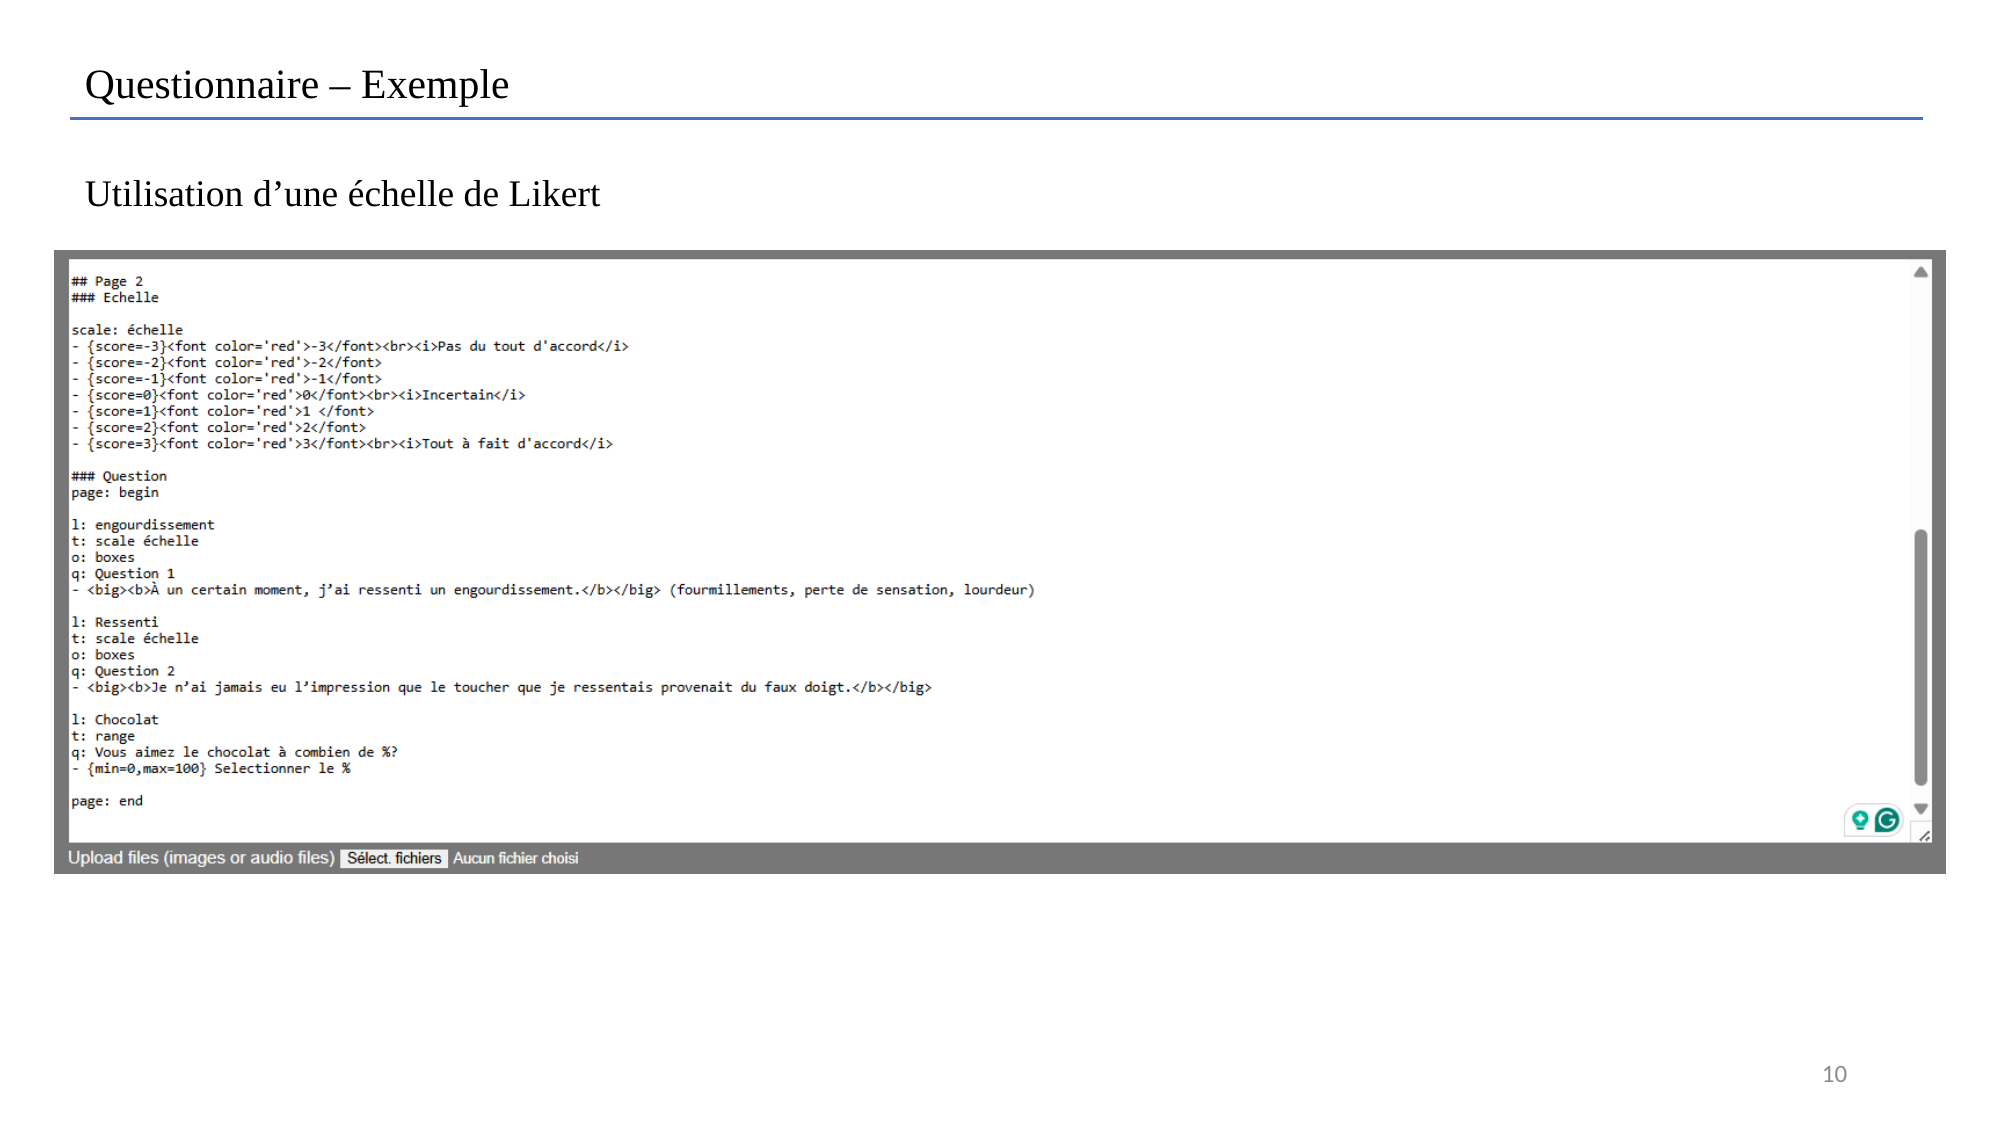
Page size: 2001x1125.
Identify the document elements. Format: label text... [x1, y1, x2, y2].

slide_number 10 [1412, 1042, 1863, 1103]
picture [54, 250, 1946, 875]
text_box Questionnaire – Exemple [70, 48, 1924, 114]
text_box Utilisation d’une échelle de Likert [70, 161, 1924, 221]
